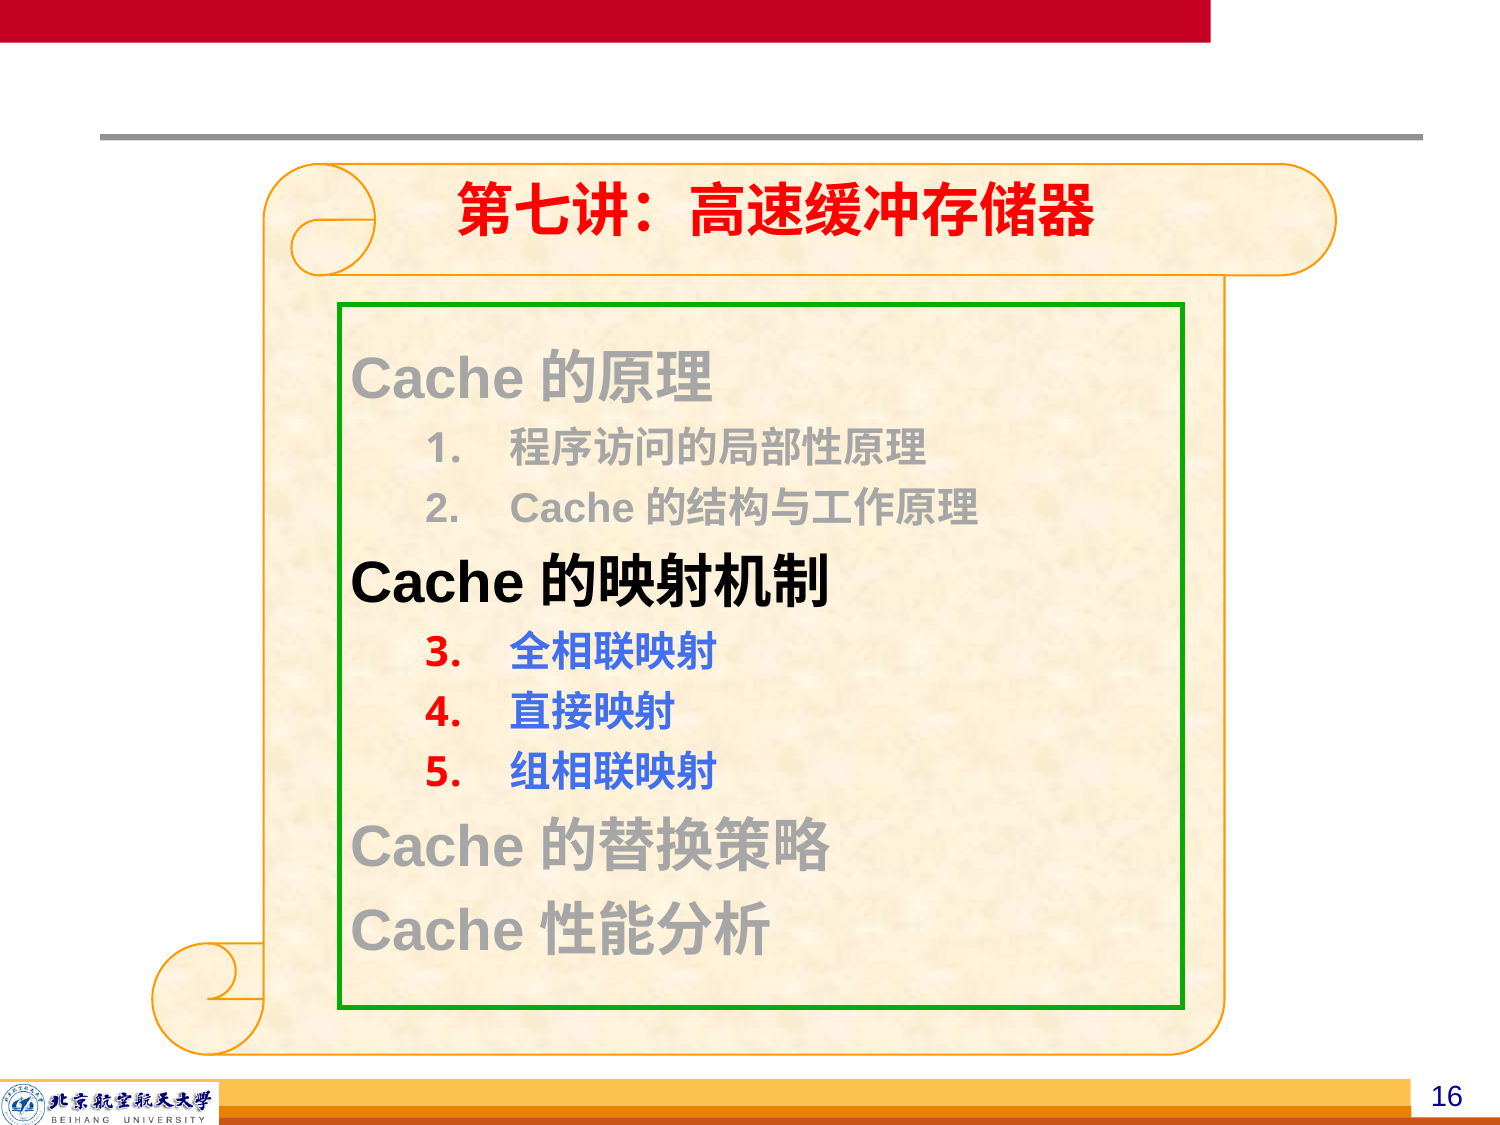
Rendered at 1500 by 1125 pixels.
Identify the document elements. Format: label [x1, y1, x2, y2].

text_box [152, 163, 1337, 1055]
picture [0, 1082, 219, 1125]
